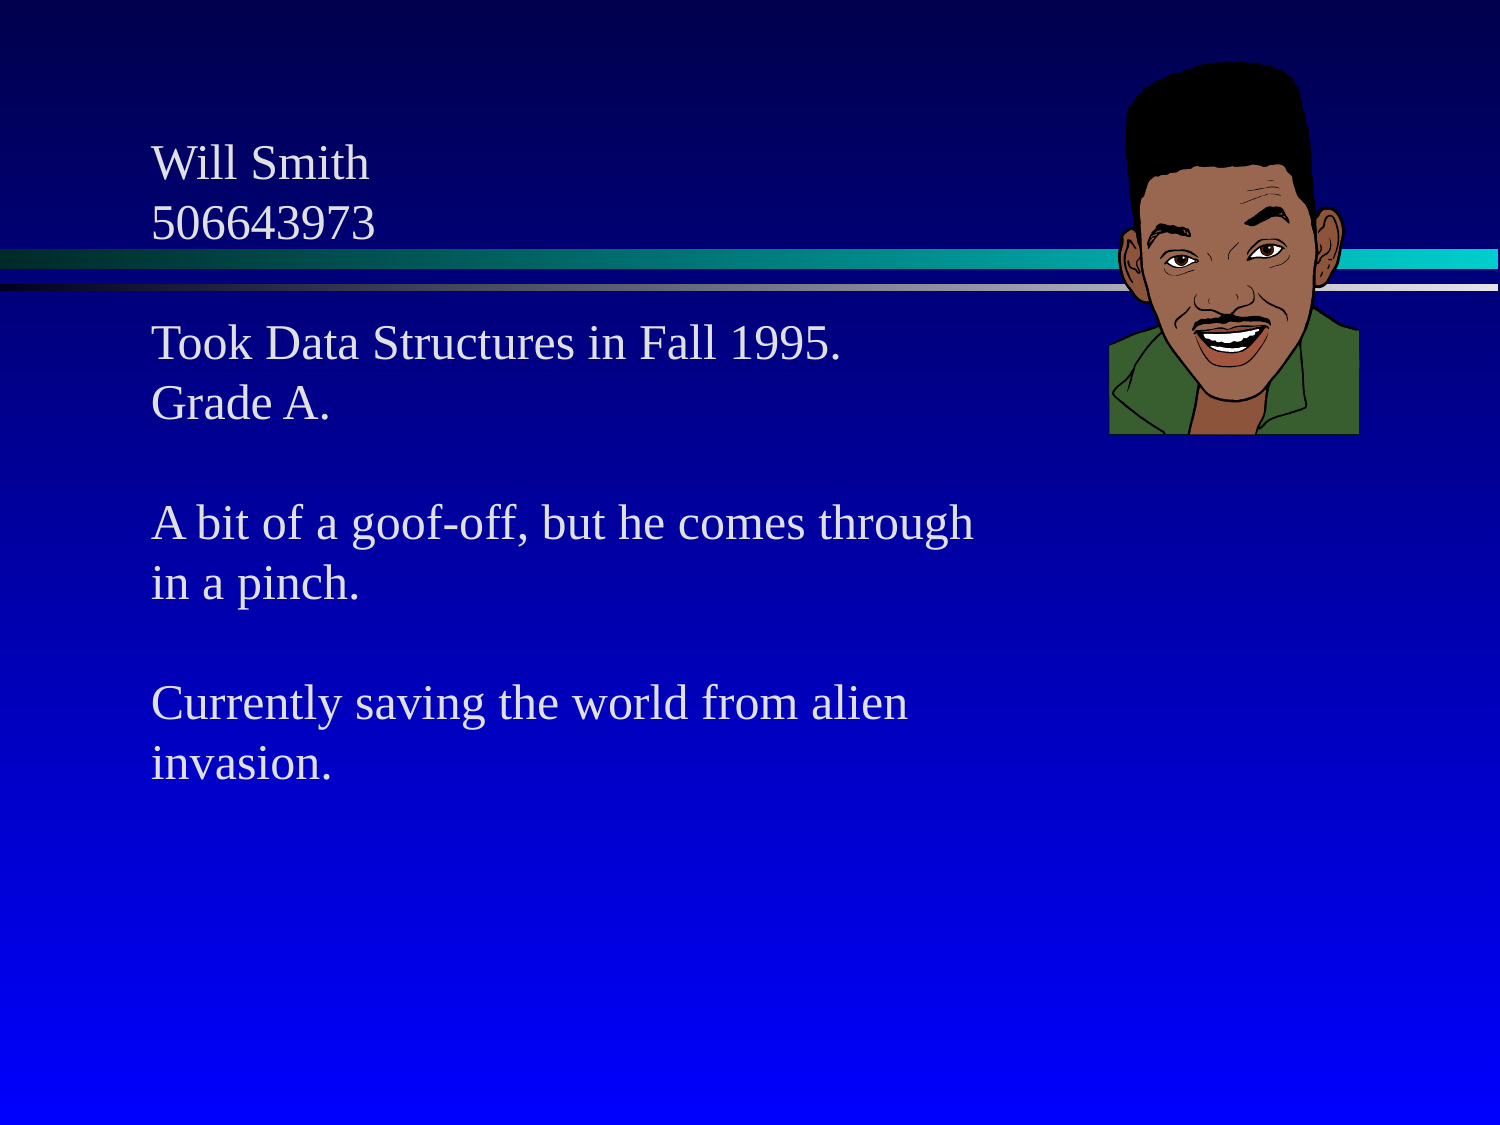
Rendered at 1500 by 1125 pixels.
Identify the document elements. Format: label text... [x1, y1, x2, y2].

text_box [1108, 60, 1361, 435]
text_box Will Smith 506643973 Took Data Structures in Fall 1995. Grade A. A bit of a goof-off, but he comes through in a pinch. Currently saving the world from alien invasion. [136, 122, 990, 798]
